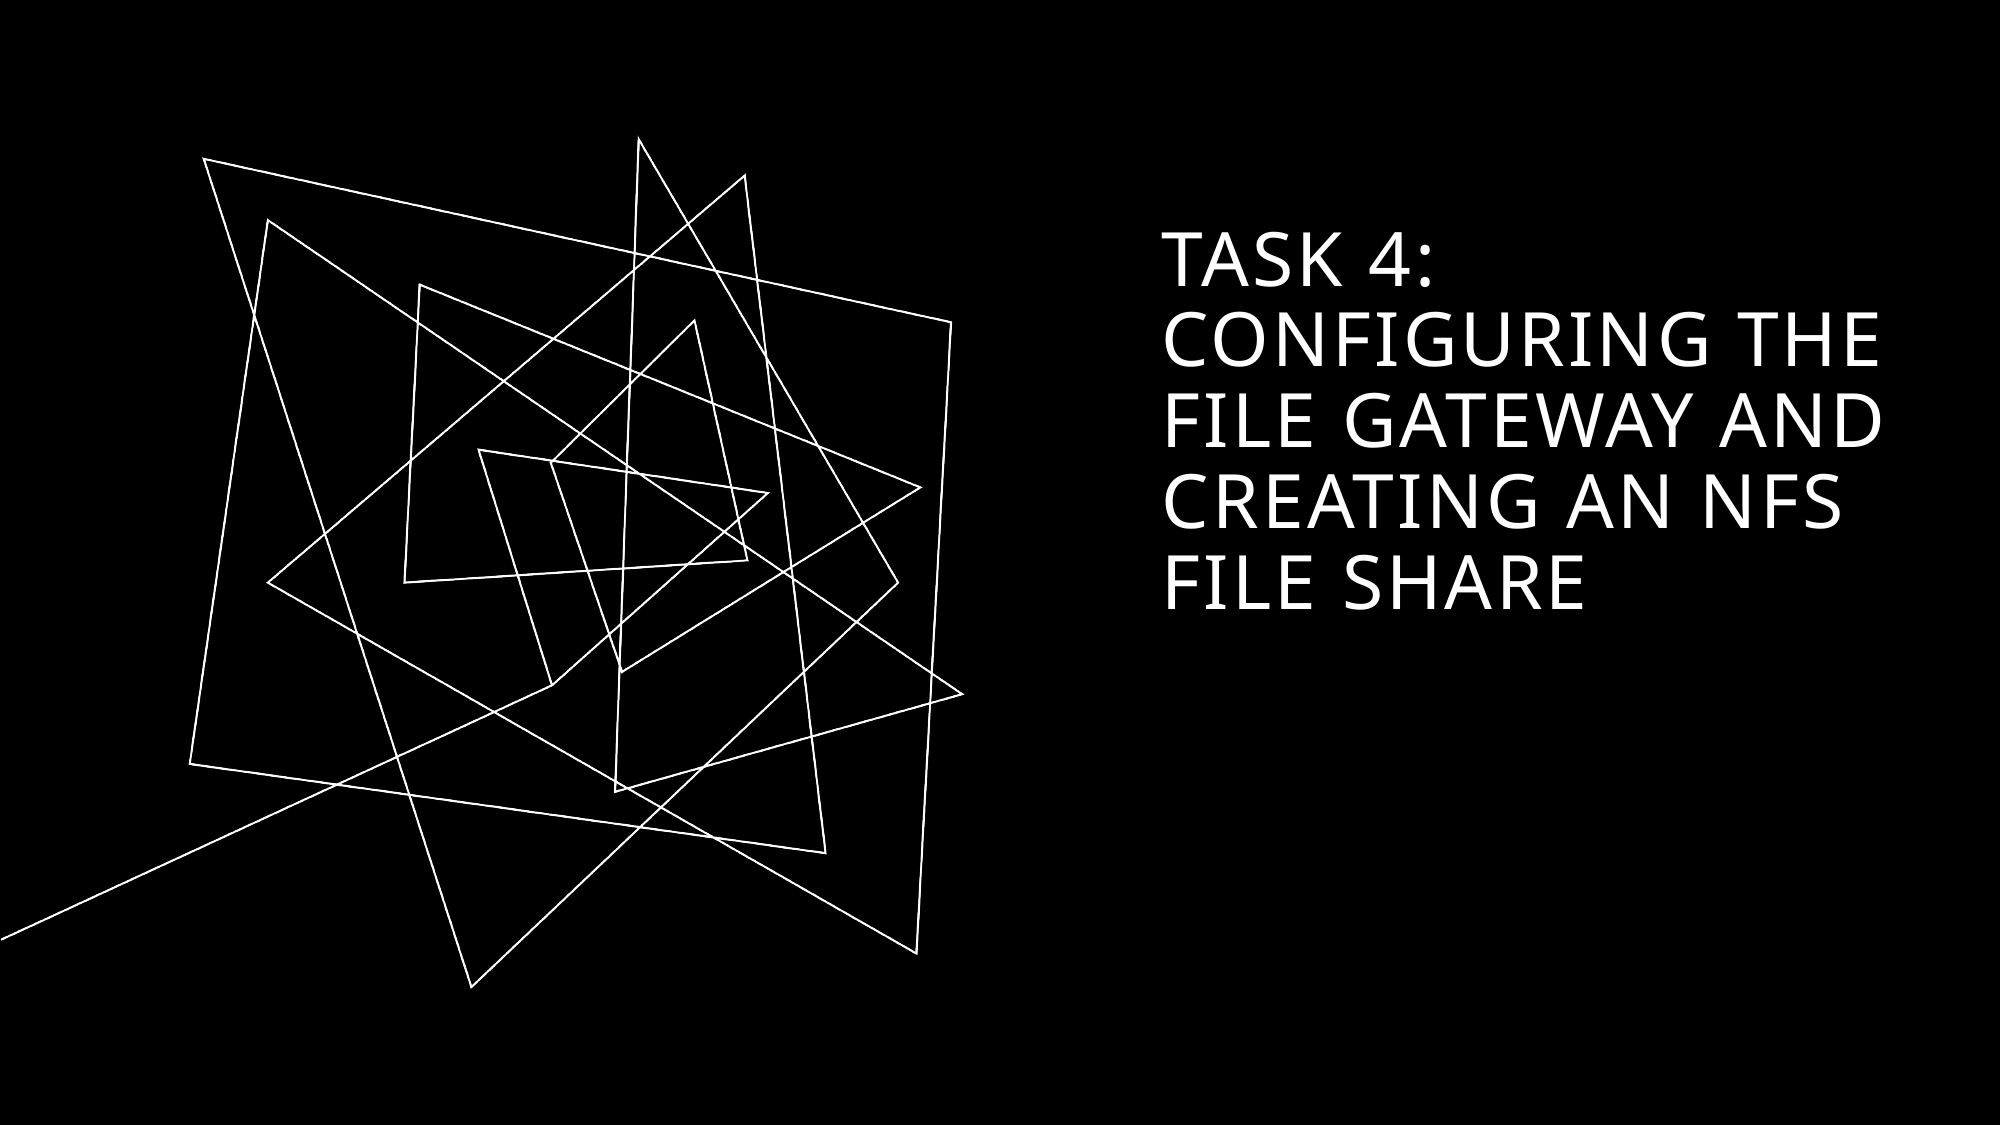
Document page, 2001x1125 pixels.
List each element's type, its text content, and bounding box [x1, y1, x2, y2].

picture [0, 135, 965, 989]
title Task 4: Configuring the File Gateway and creating an NFS file share [1146, 352, 1926, 634]
